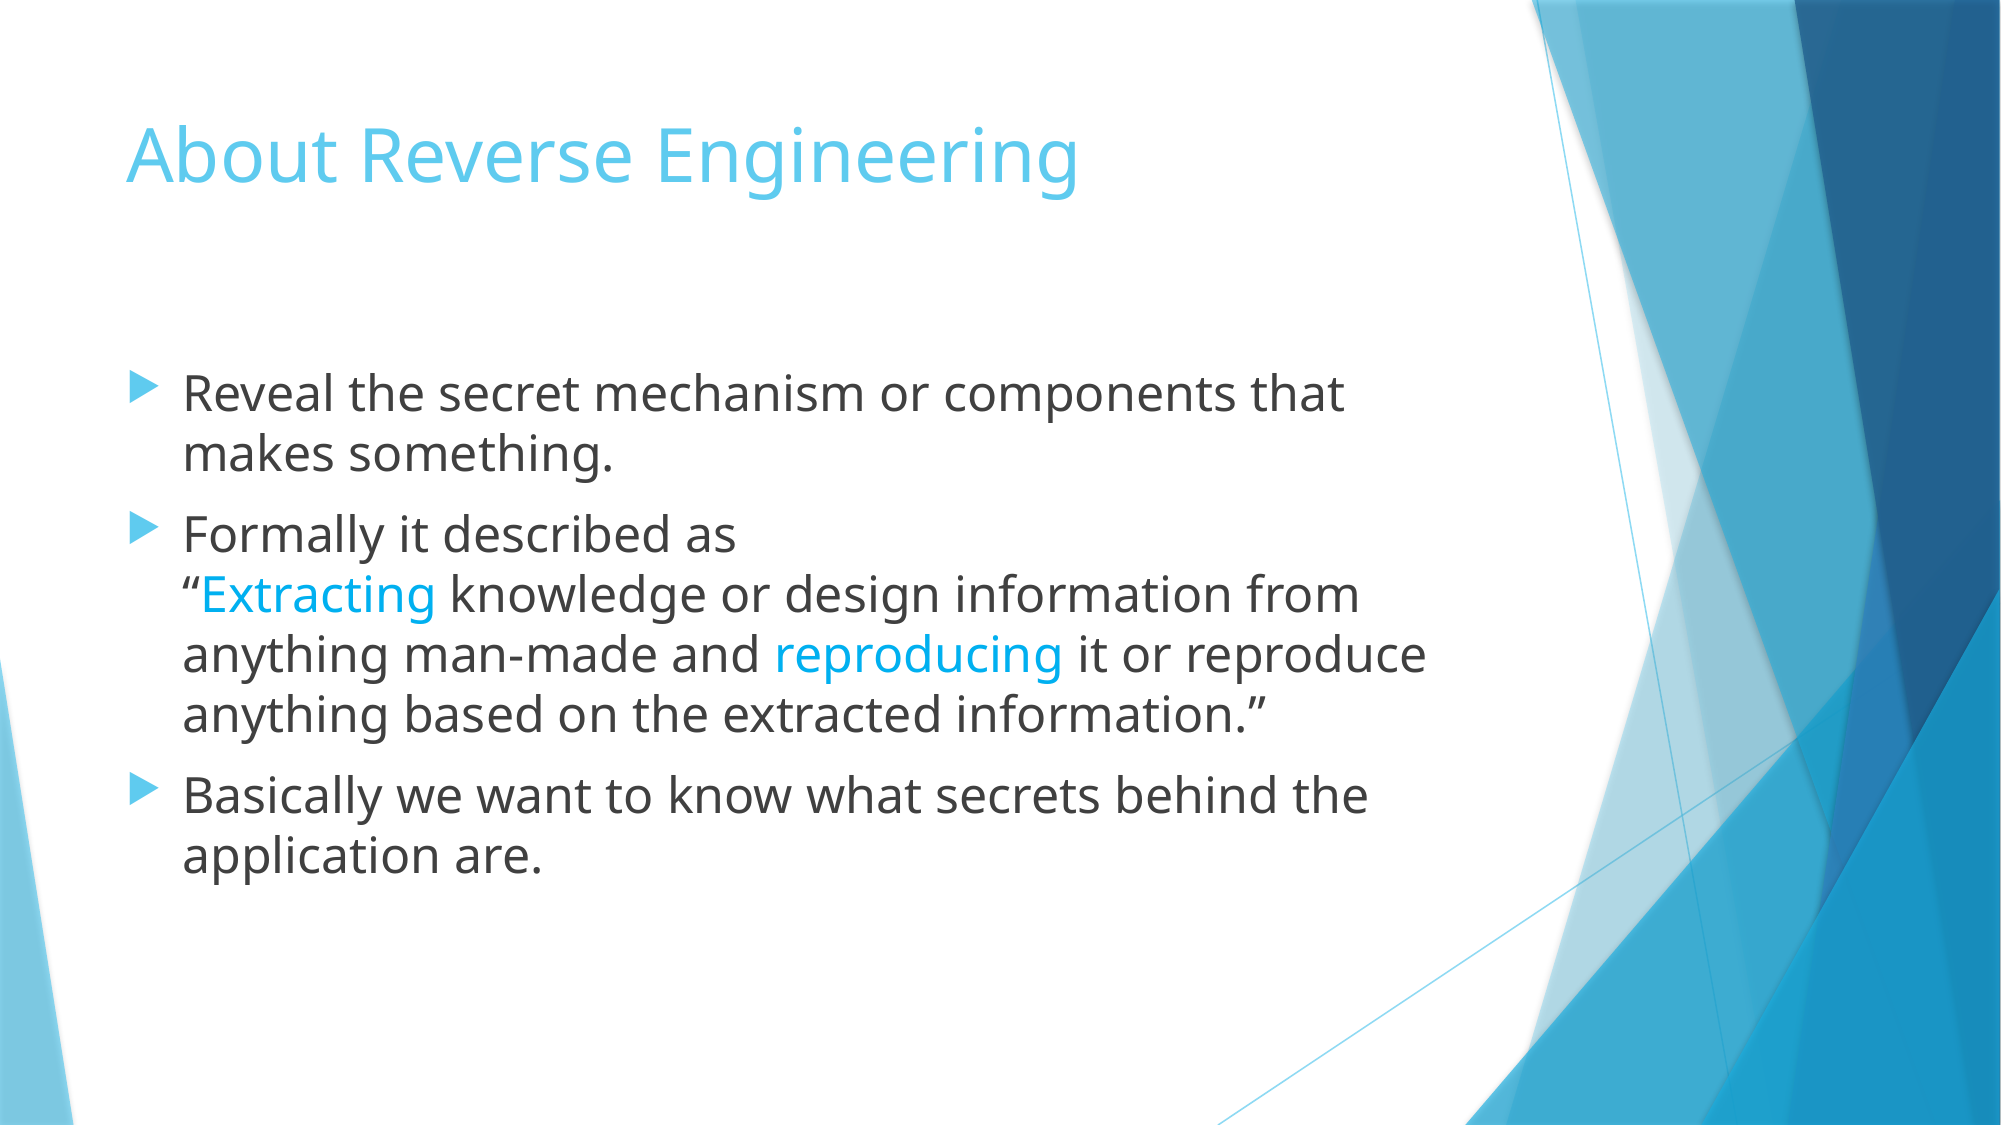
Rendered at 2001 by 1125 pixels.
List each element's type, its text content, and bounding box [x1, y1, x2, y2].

title About Reverse Engineering [111, 99, 1522, 317]
list Reveal the secret mechanism or components that makes something. Formally it described as “Extracting knowledge or design information from anything man-made and reproducing it or reproduce anything based on the extracted information.” Basically we want to know what secrets behind the application are. [111, 354, 1522, 992]
